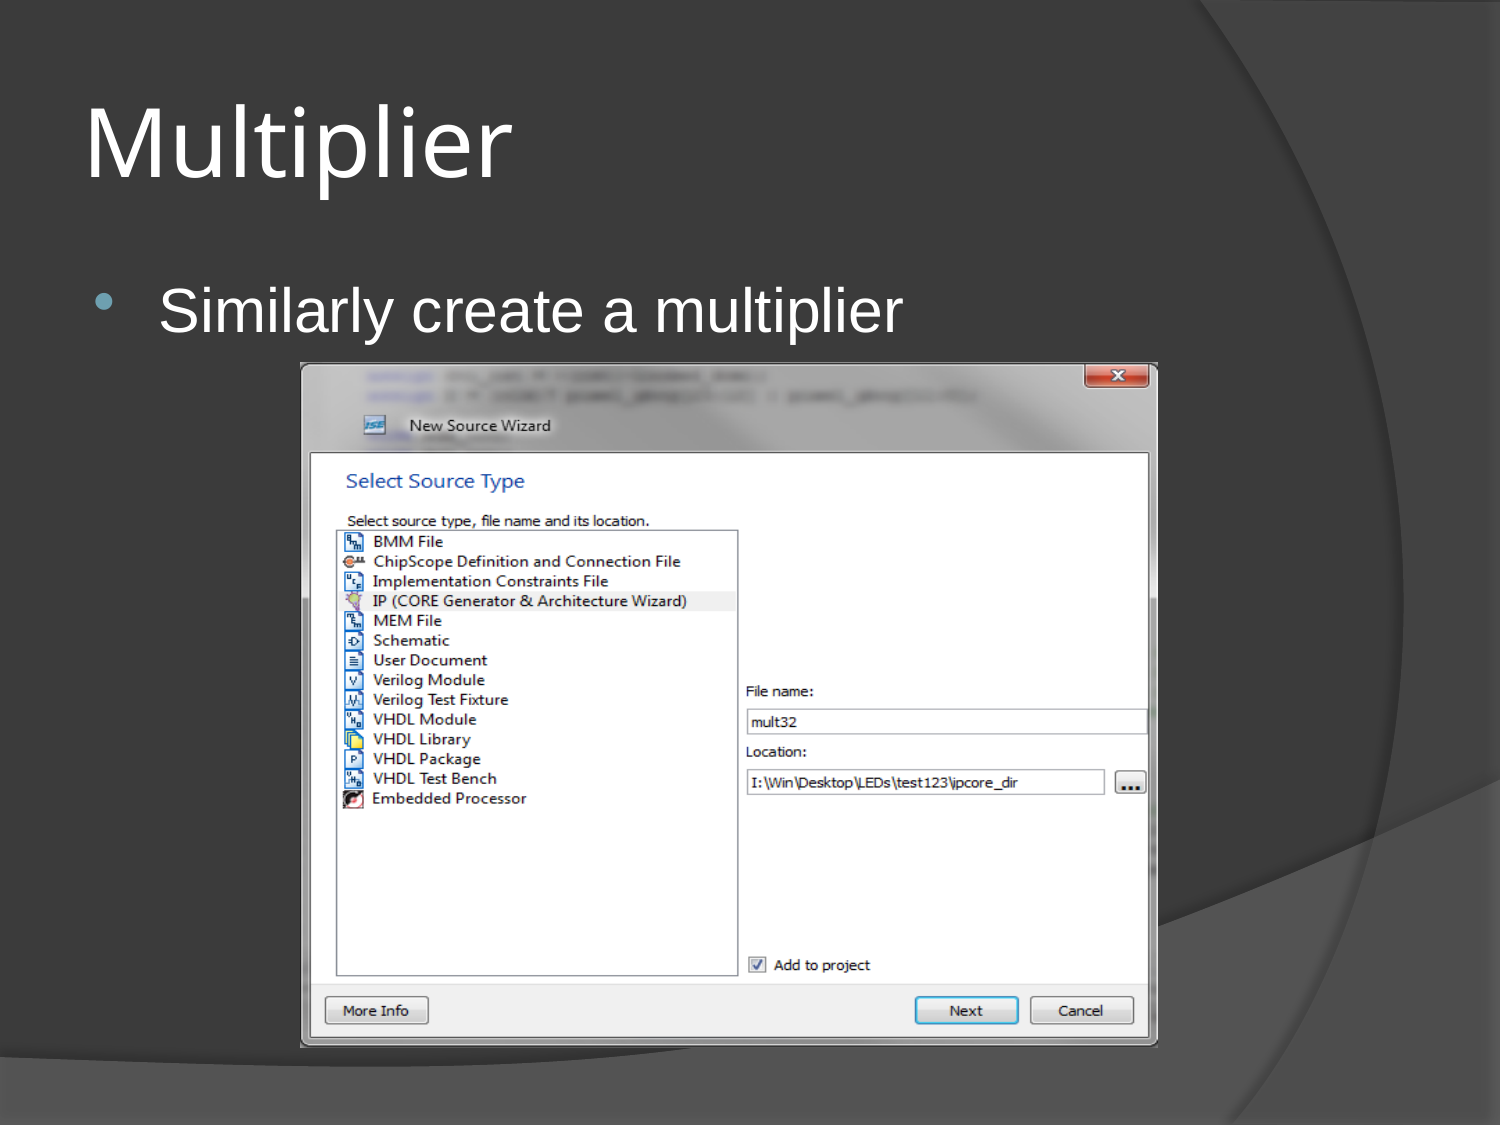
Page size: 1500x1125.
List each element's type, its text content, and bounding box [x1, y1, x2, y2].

list Similarly create a multiplier [75, 262, 1300, 1005]
title Multiplier [75, 45, 1300, 233]
picture [299, 362, 1158, 1049]
